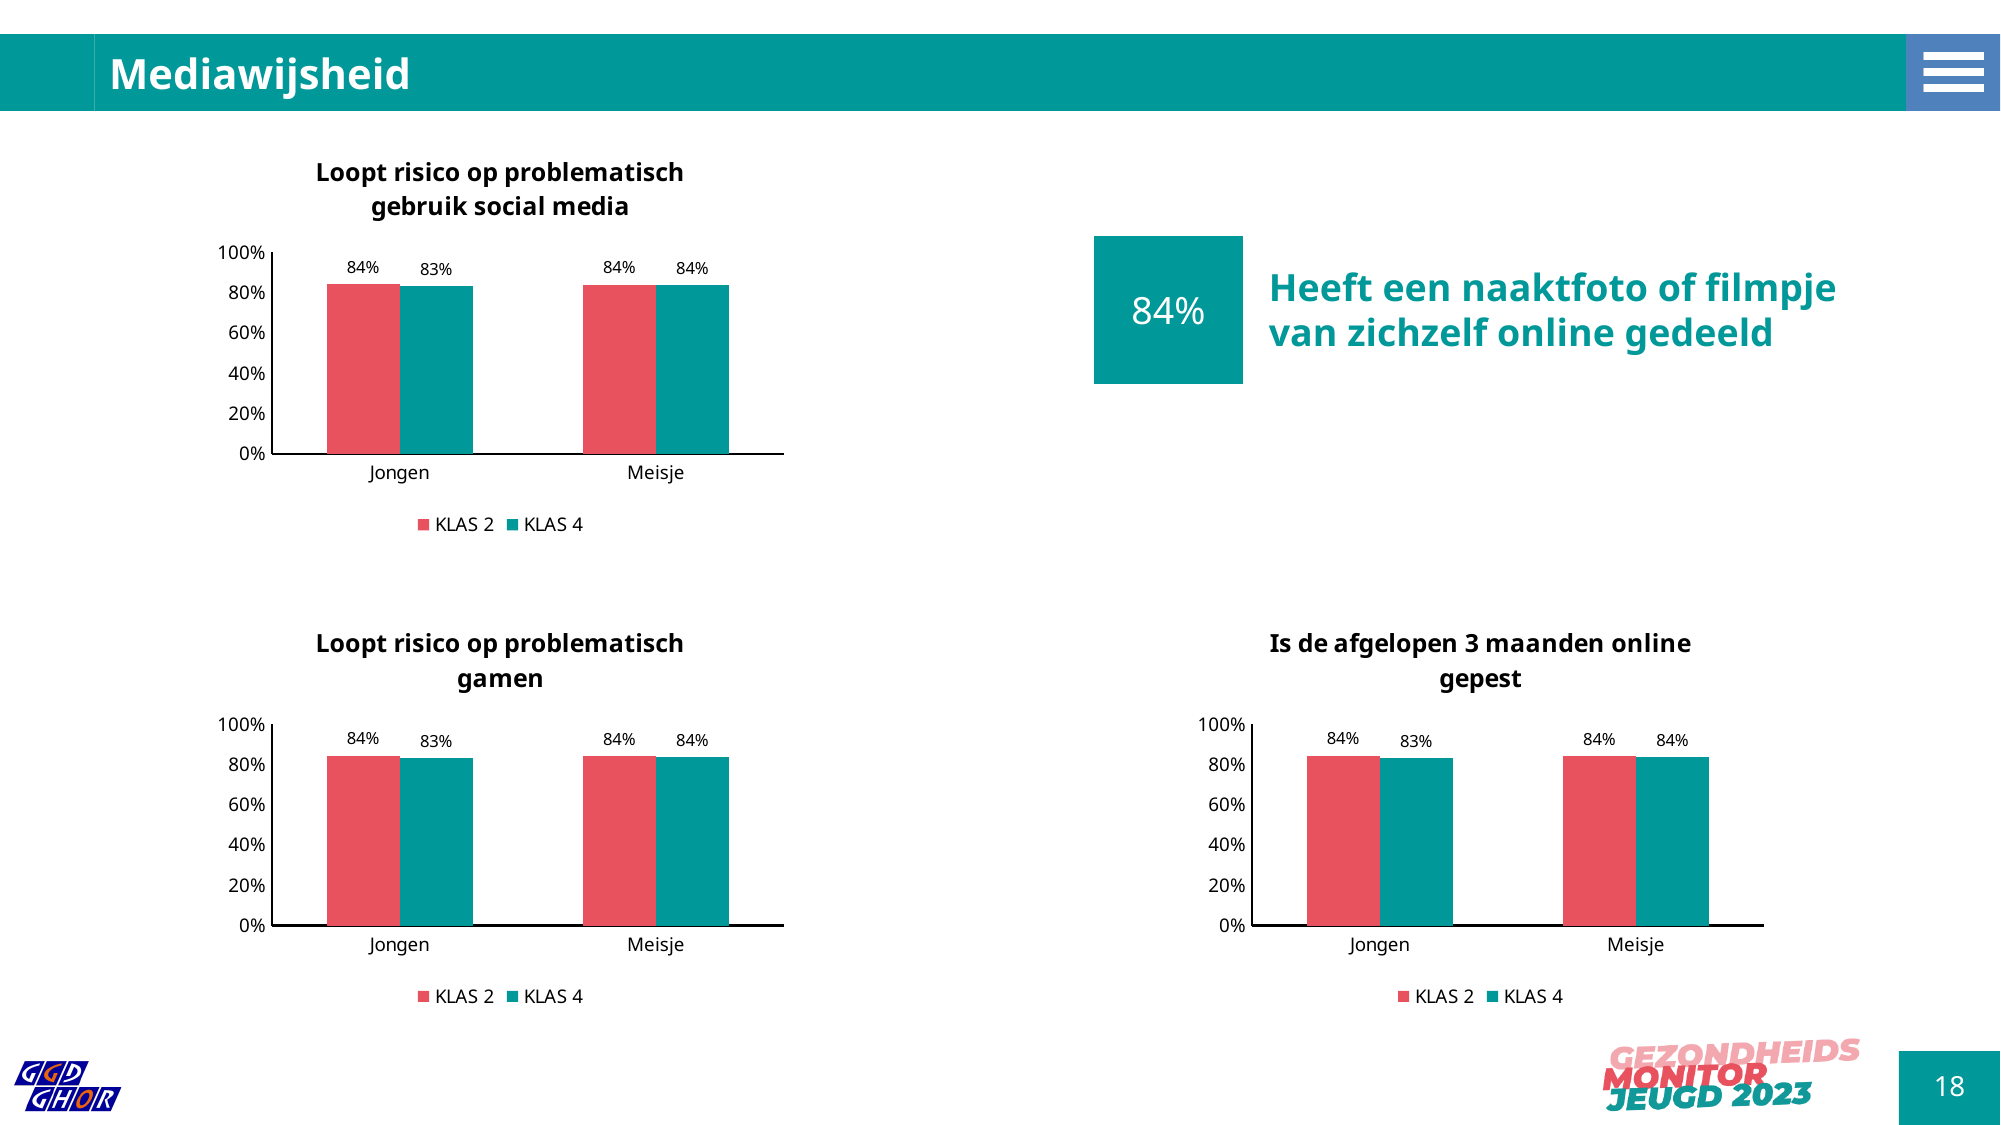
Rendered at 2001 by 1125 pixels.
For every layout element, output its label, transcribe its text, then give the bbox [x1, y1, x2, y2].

chart [1185, 602, 1777, 1016]
chart [205, 130, 797, 545]
picture [0, 1047, 135, 1125]
picture [1596, 1017, 1877, 1125]
picture [1914, 40, 1993, 104]
list 84% [1094, 236, 1243, 384]
chart [205, 602, 797, 1016]
